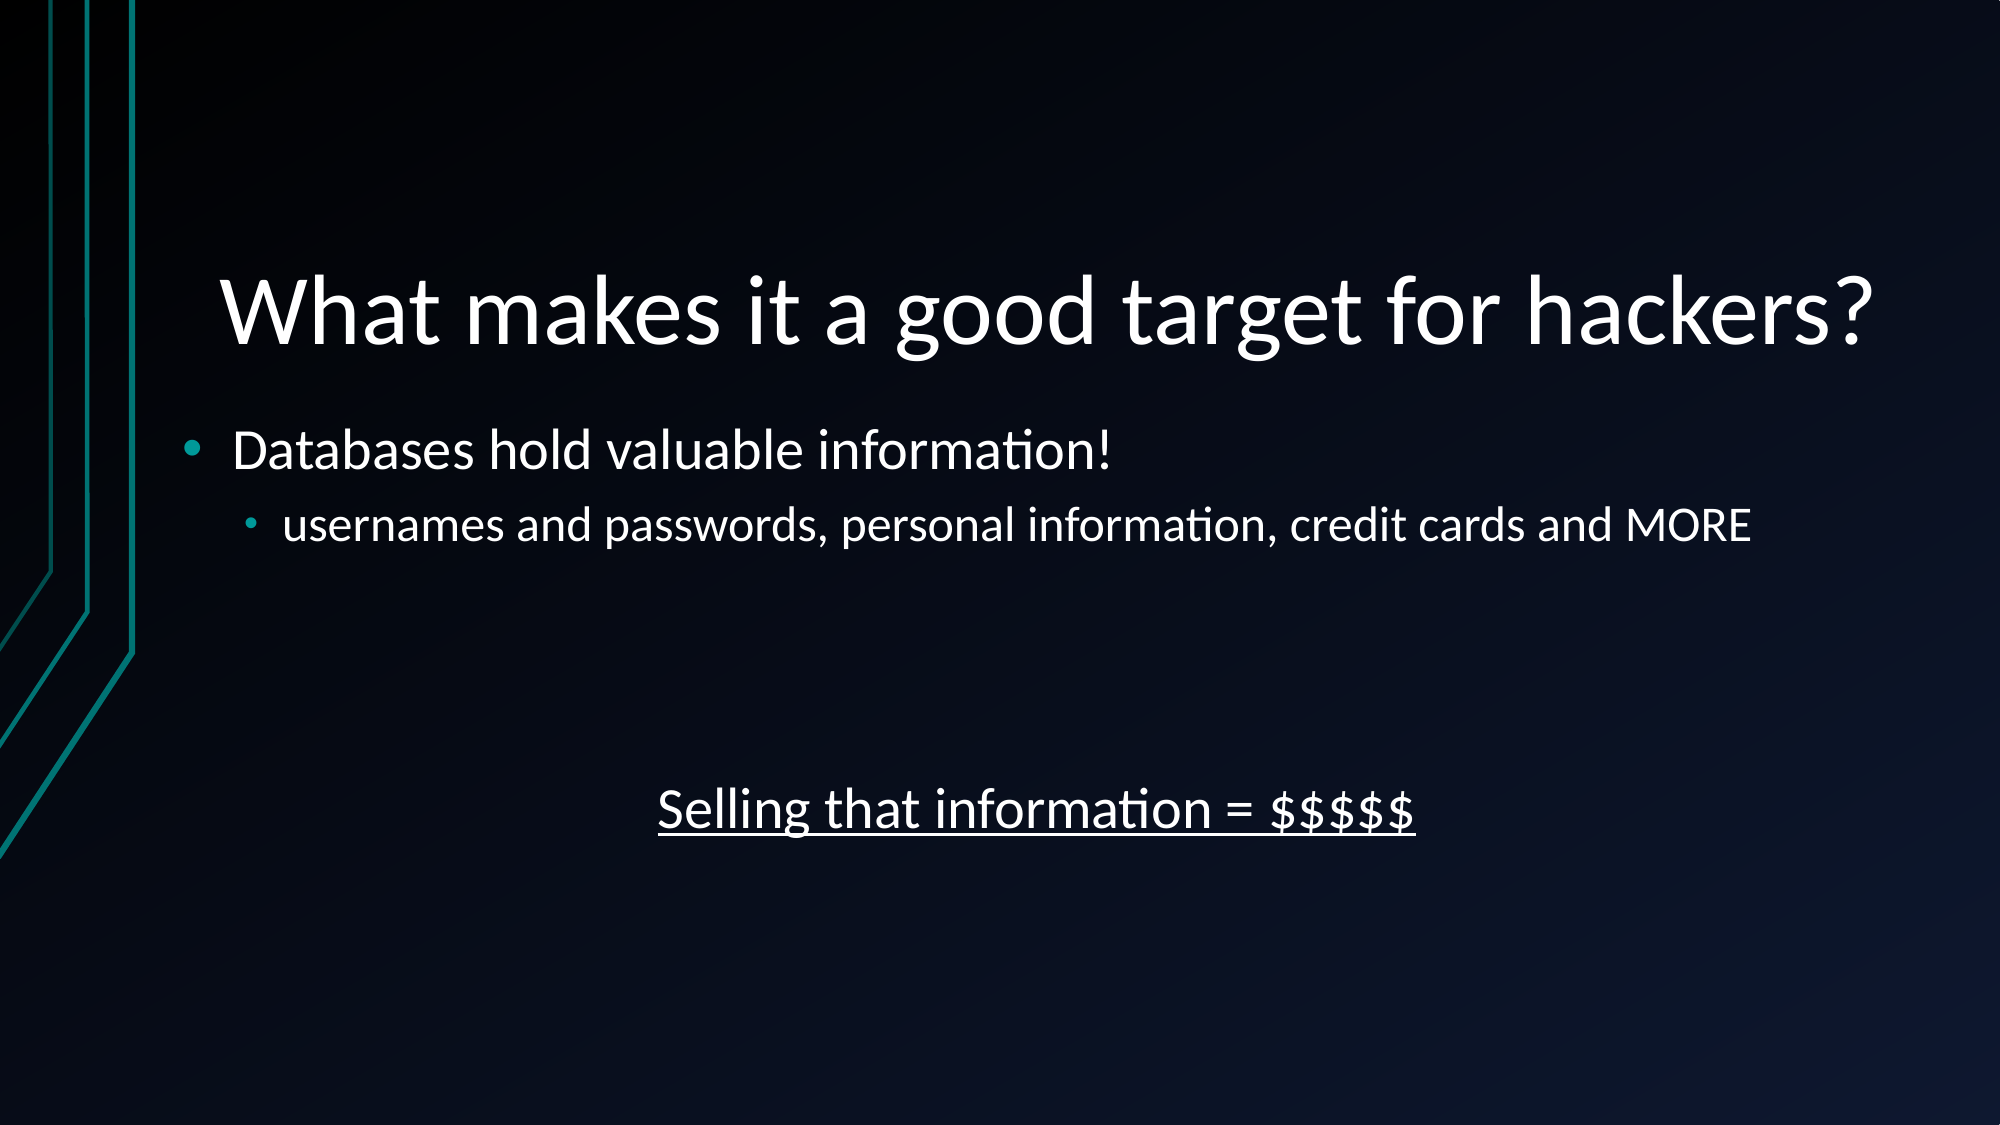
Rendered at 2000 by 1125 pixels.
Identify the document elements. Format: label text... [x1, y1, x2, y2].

title What makes it a good target for hackers? [199, 174, 1975, 376]
list Databases hold valuable information! usernames and passwords, personal information, credit cards and MORE Selling that information = $$$$$ [162, 409, 1912, 1125]
